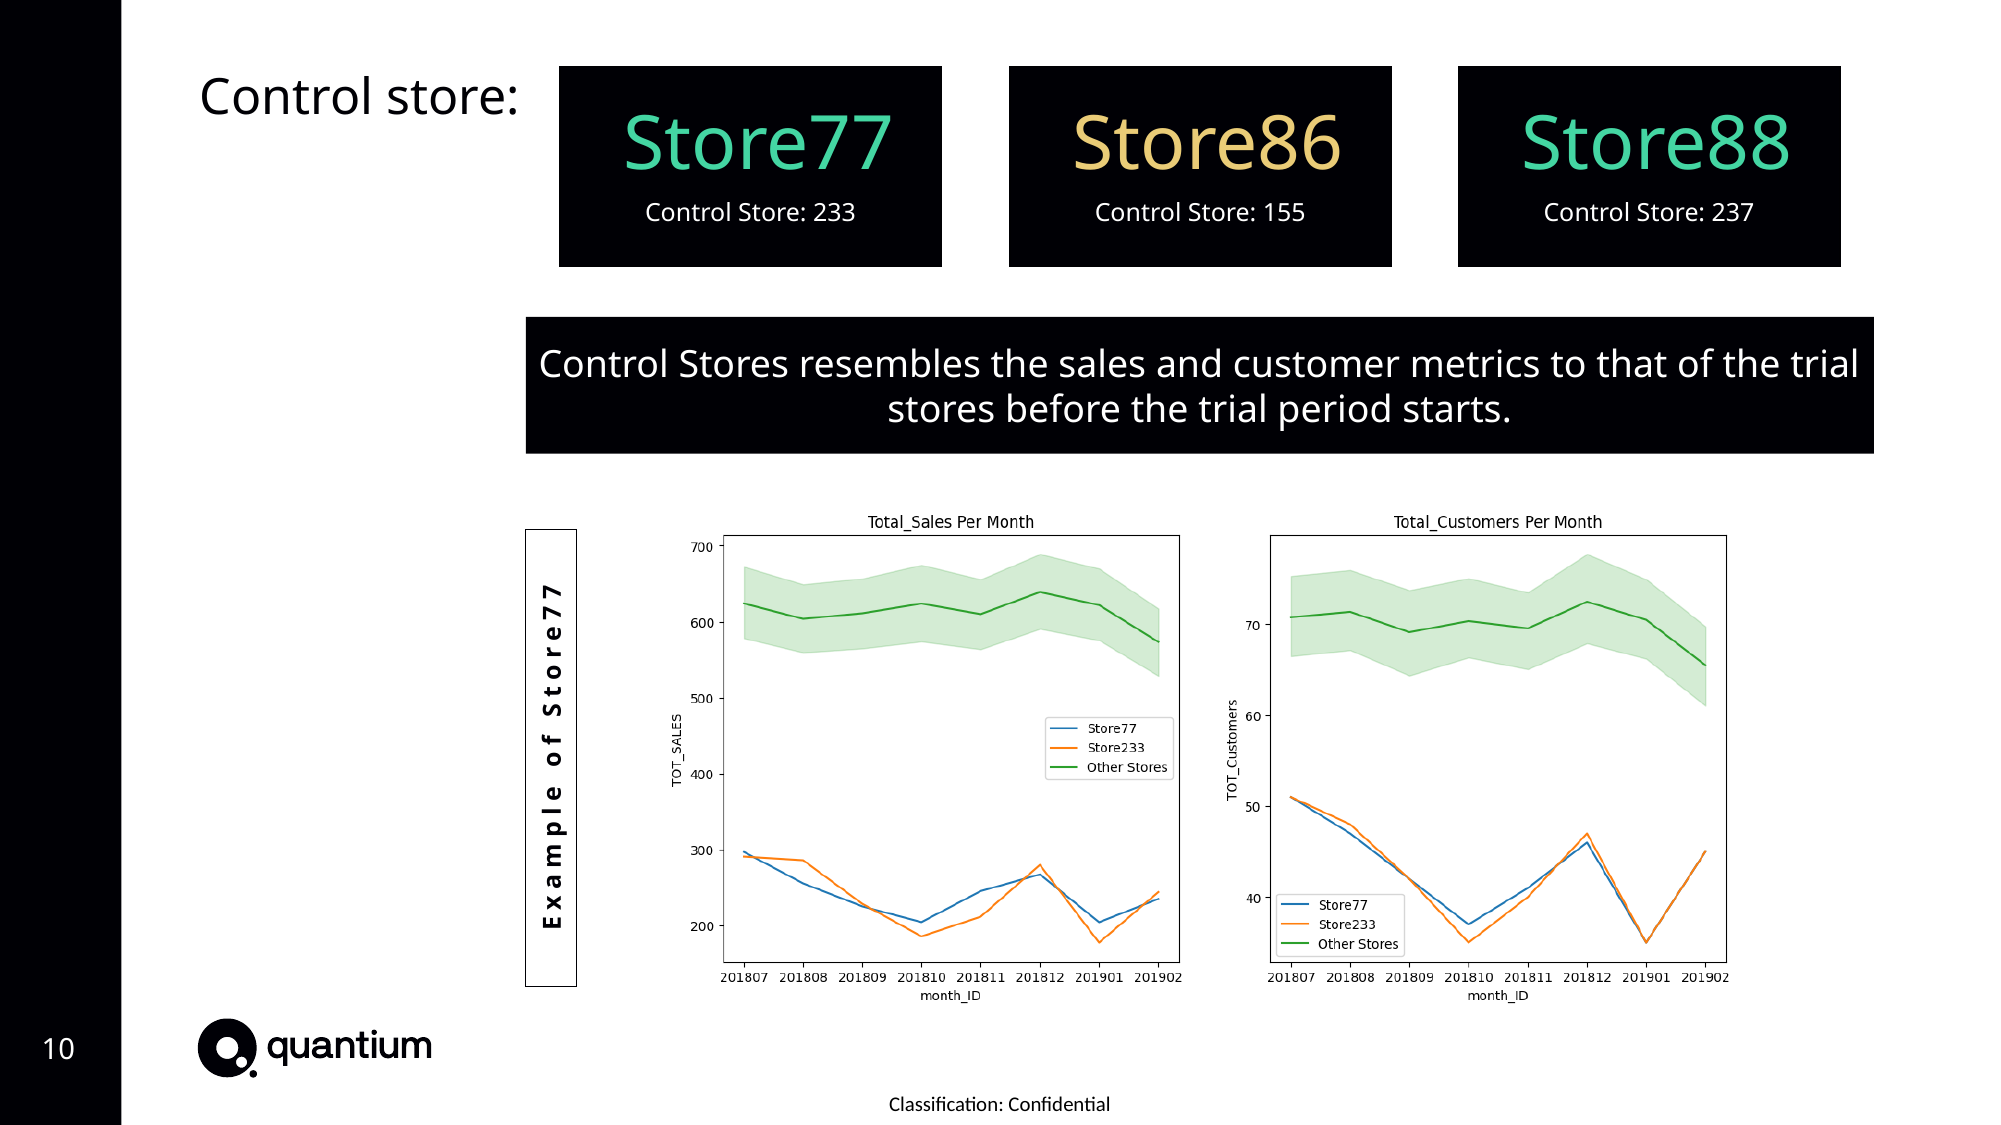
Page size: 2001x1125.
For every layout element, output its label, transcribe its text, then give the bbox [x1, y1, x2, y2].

text_box Control Stores resembles the sales and customer metrics to that of the trial stores before the trial period starts. [525, 316, 1874, 454]
list Control store: [199, 67, 559, 131]
text_box Example of Store77 [525, 529, 577, 987]
picture [661, 505, 1738, 1011]
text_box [559, 67, 1840, 267]
